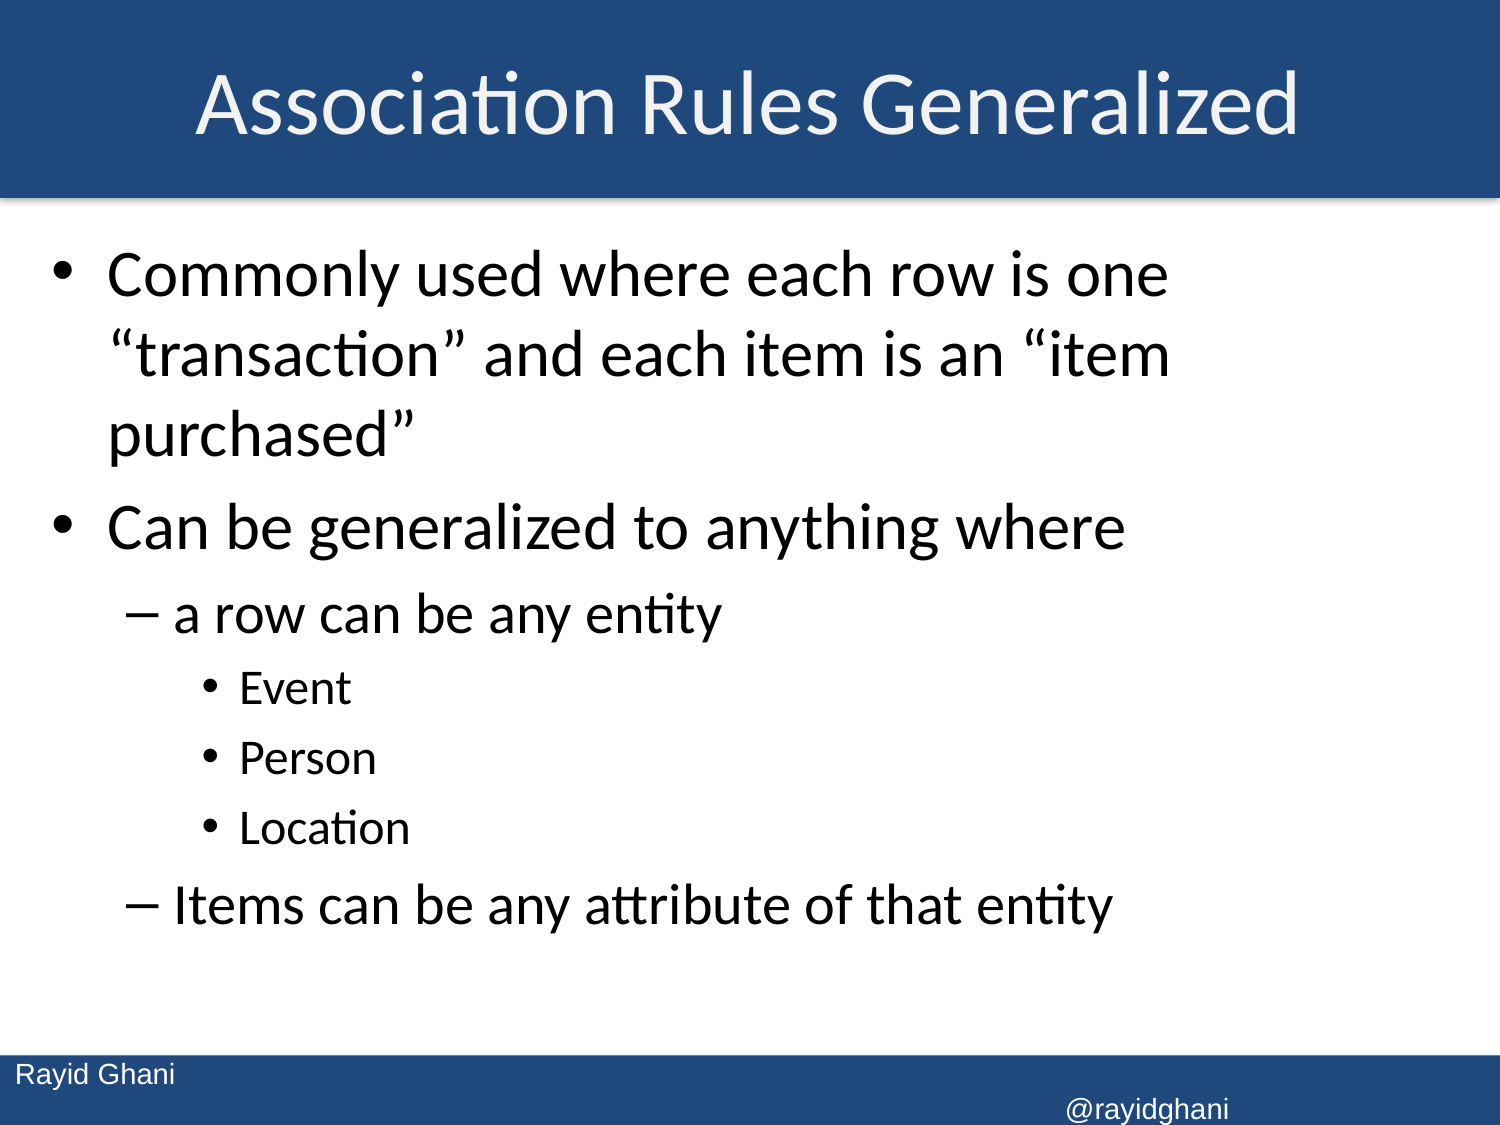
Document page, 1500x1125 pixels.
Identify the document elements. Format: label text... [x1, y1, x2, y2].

list Commonly used where each row is one “transaction” and each item is an “item purchased” Can be generalized to anything where a row can be any entity Event Person Location Items can be any attribute of that entity [36, 222, 1472, 1035]
title Association Rules Generalized [0, 3, 1500, 192]
